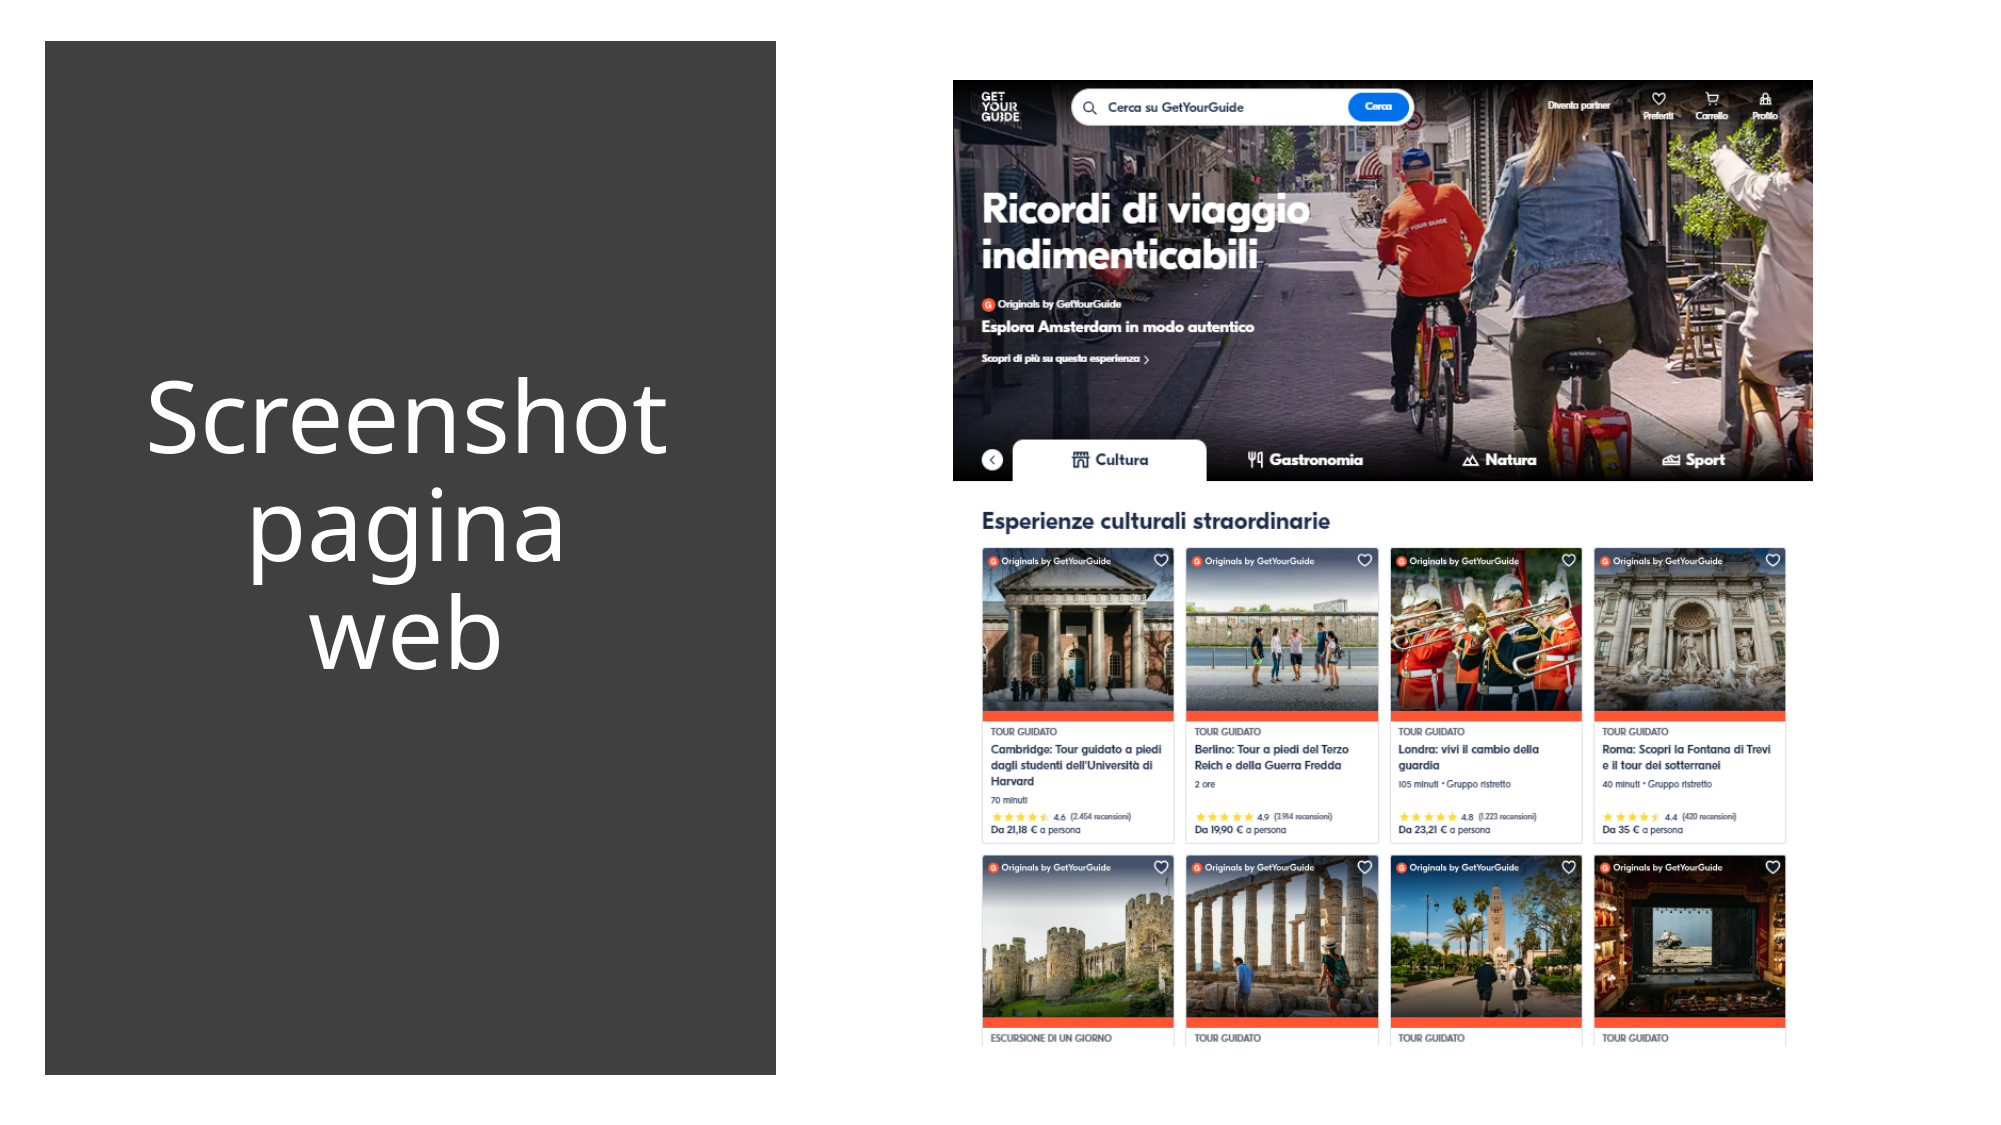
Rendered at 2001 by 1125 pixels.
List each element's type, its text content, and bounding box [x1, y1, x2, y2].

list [953, 80, 1813, 1046]
text_box [54, 50, 767, 1066]
title Screenshot pagina web [121, 121, 693, 936]
